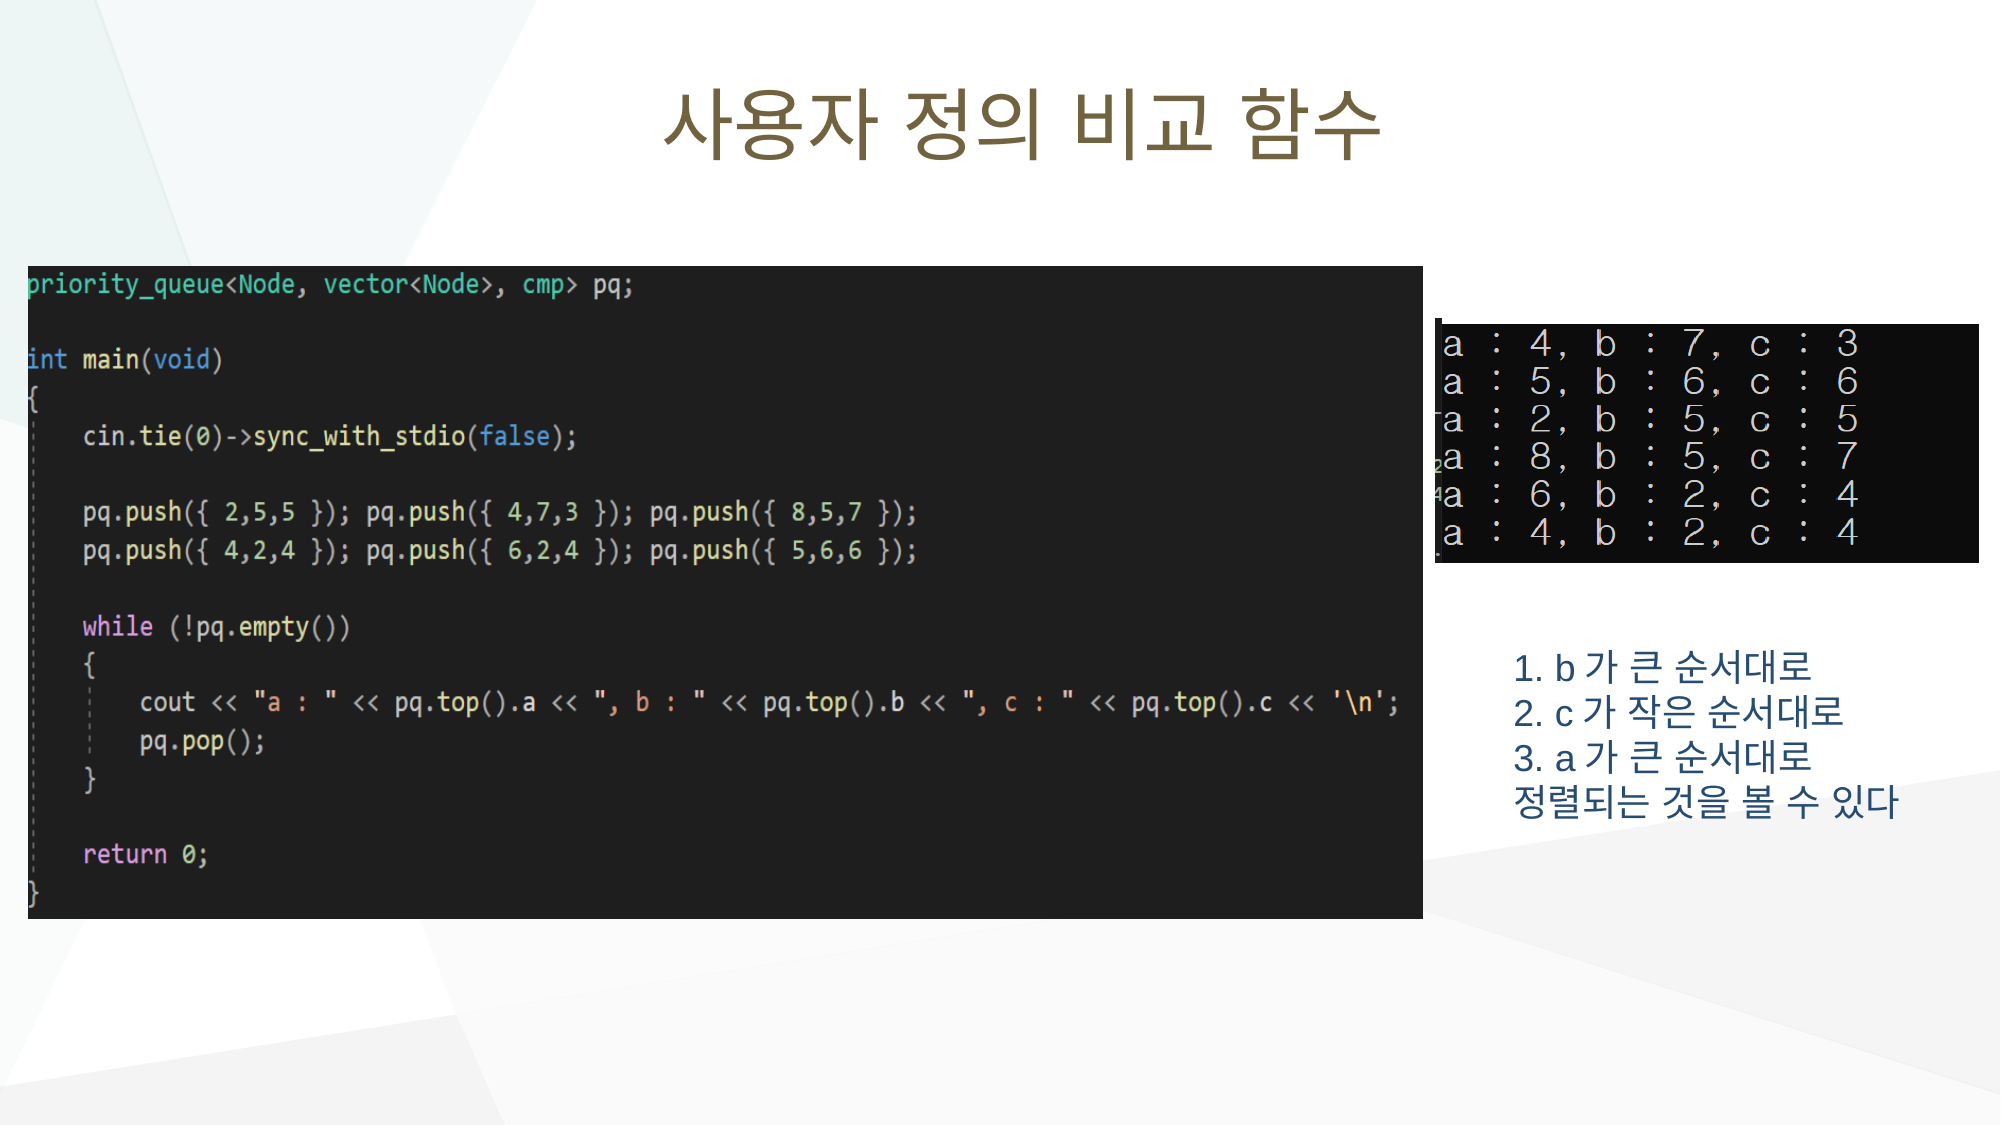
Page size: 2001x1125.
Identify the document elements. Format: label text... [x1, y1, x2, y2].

text_box 사용자 정의 비교 함수 [95, 45, 1950, 200]
text_box 1. b가 큰 순서대로 2. c가 작은 순서대로 3. a가 큰 순서대로 정렬되는 것을 볼 수 있다 [1498, 636, 1916, 831]
picture [28, 266, 1423, 919]
picture [1435, 318, 1979, 563]
